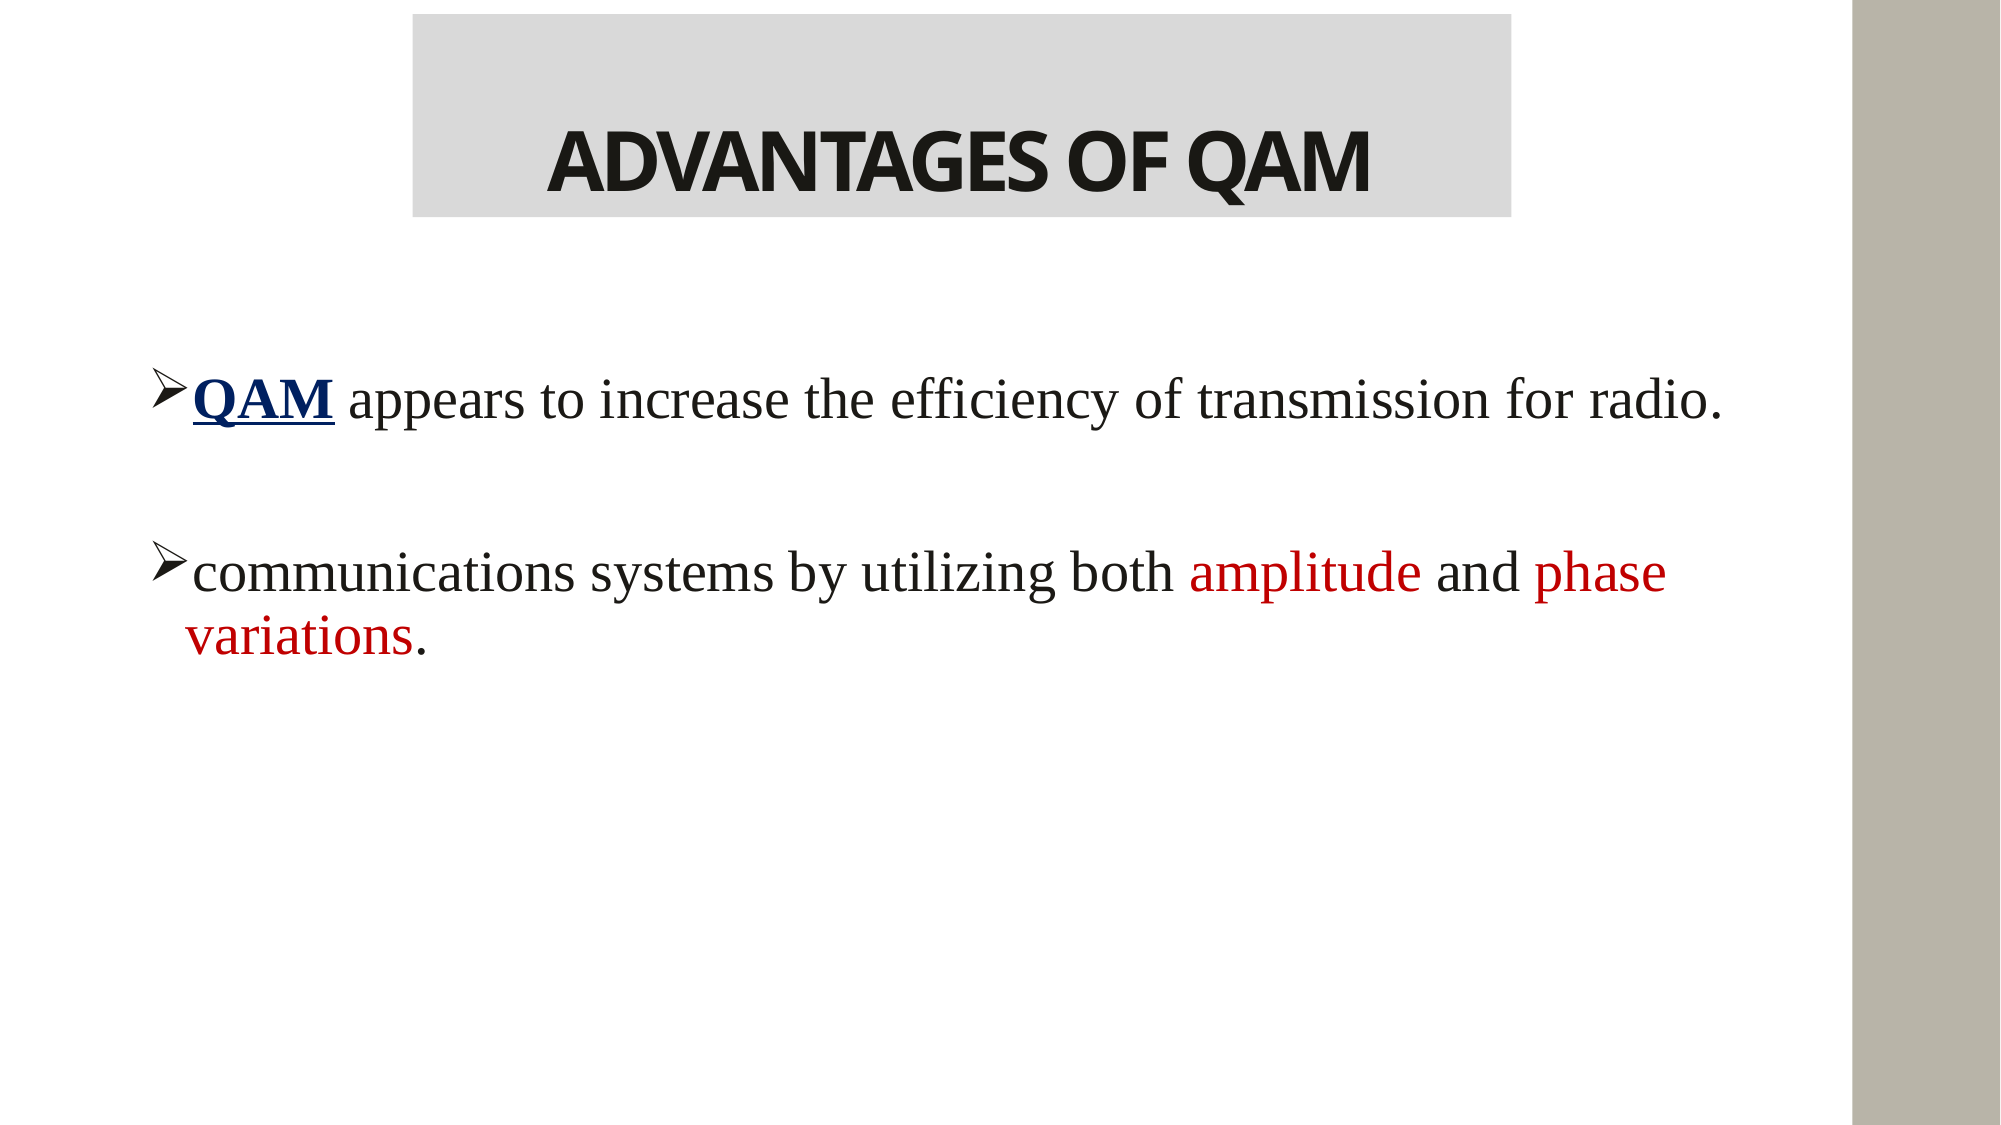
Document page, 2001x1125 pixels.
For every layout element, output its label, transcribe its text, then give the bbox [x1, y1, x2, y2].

text_box QAM appears to increase the efficiency of transmission for radio. communications systems by utilizing both amplitude and phase variations. [145, 358, 1812, 667]
title ADVANTAGES OF QAM [412, 14, 1512, 218]
